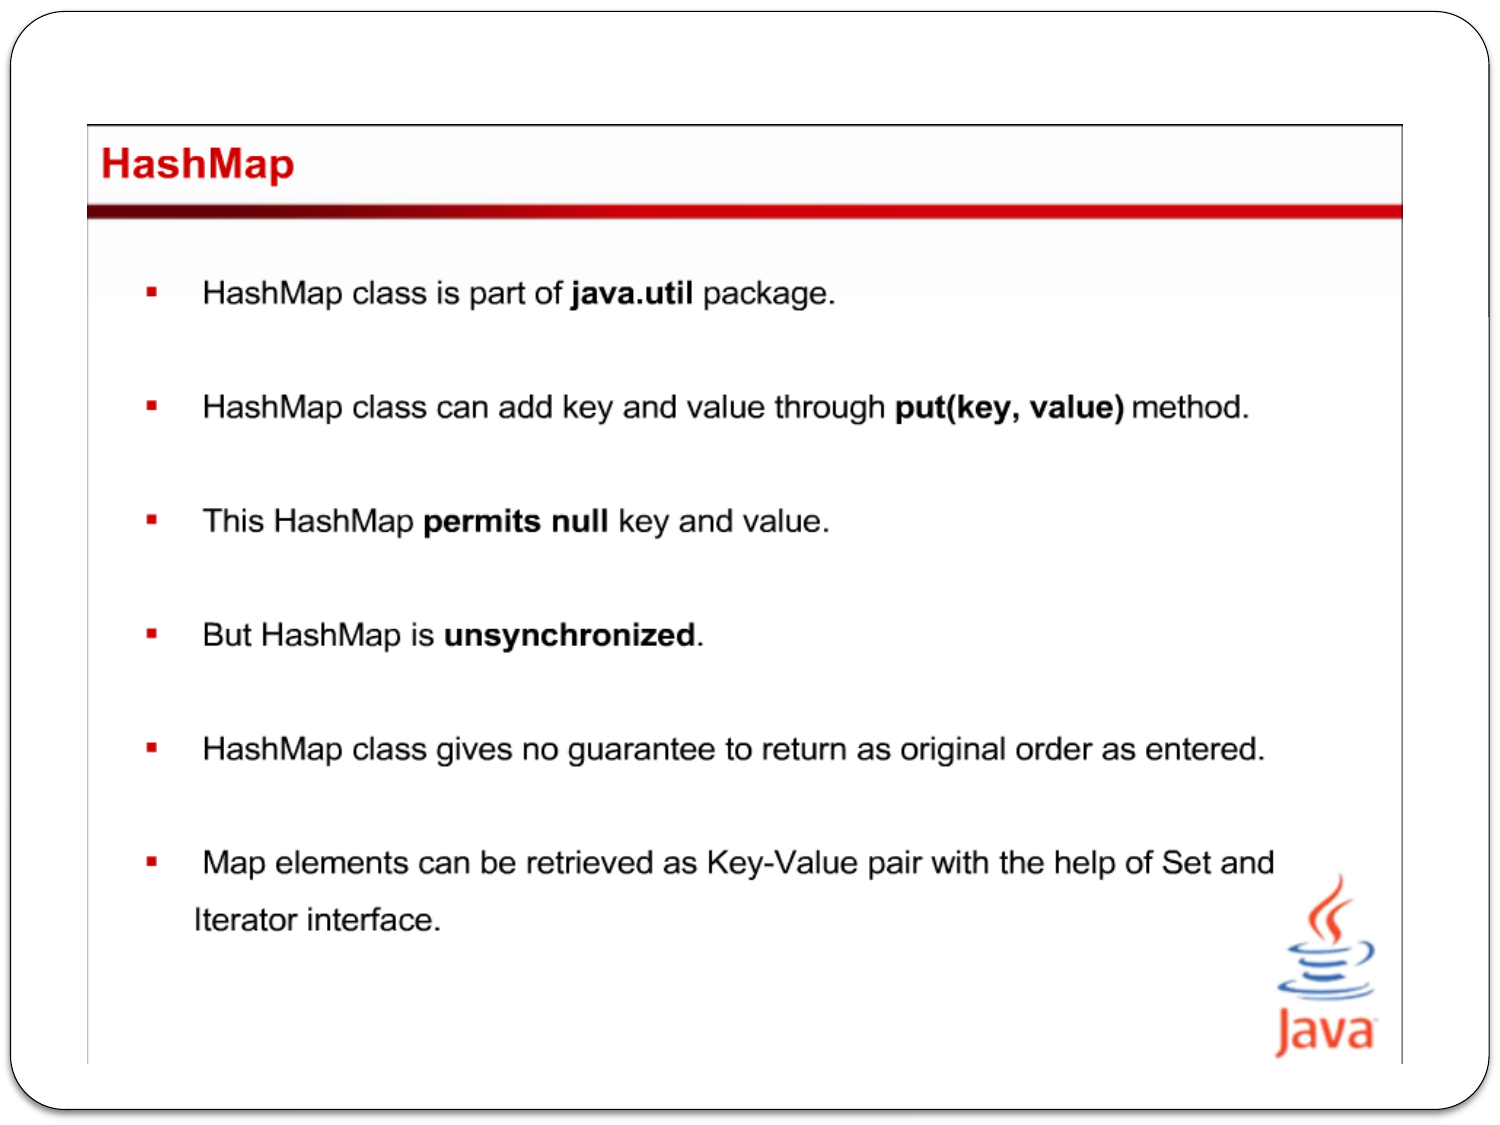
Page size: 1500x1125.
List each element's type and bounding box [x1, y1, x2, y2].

list [87, 124, 1403, 1064]
